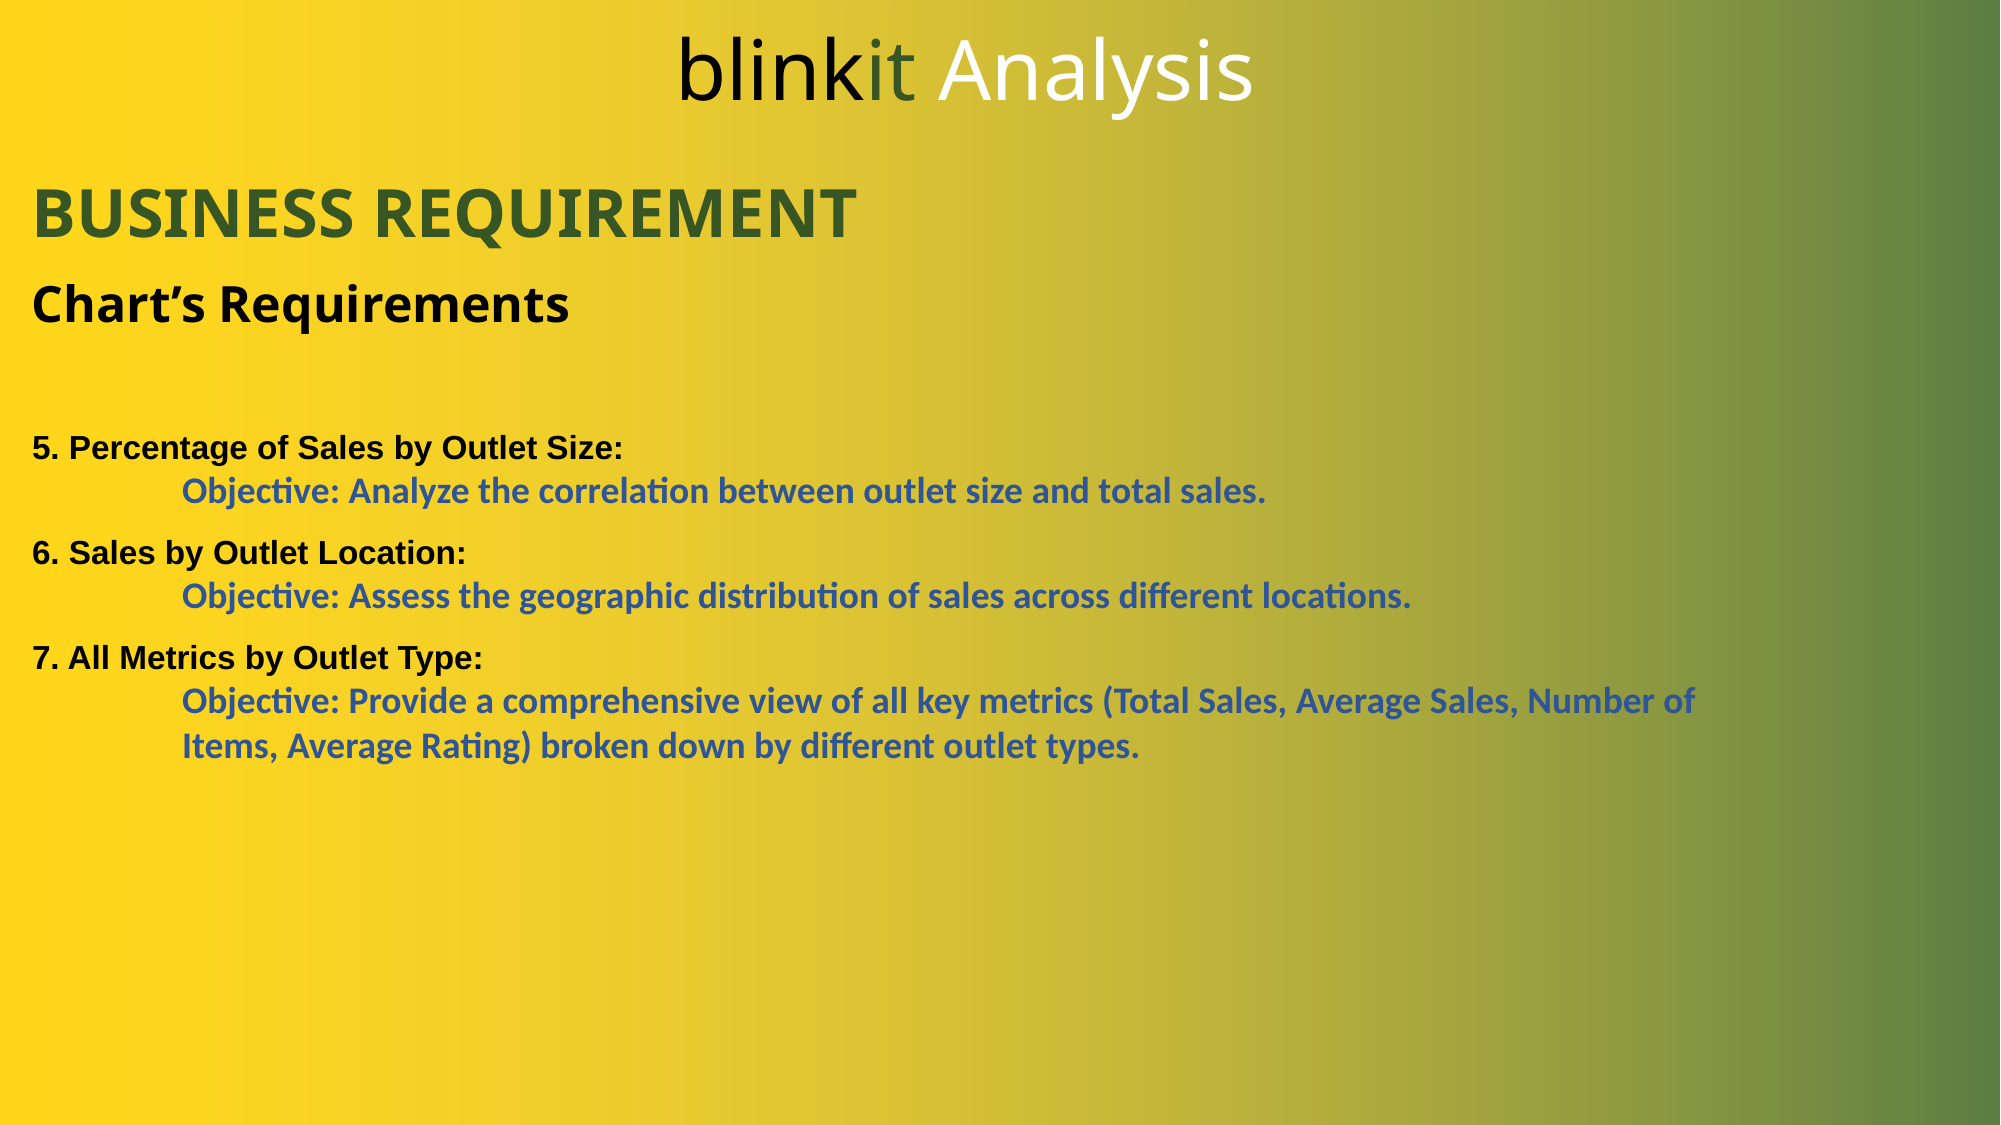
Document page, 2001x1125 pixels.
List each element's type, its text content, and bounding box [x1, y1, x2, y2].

text_box BUSINESS REQUIREMENT [17, 162, 957, 254]
text_box Chart’s Requirements [17, 254, 957, 351]
text_box blinkit Analysis [660, 19, 1340, 116]
text_box 5. Percentage of Sales by Outlet Size: Objective: Analyze the correlation between outlet size and total sales. 6. Sales by Outlet Location: Objective: Assess the geographic distribution of sales across different locations. 7. All Metrics by Outlet Type: Objective: Provide a comprehensive view of all key metrics (Total Sales, Average Sales, Number of Items, Average Rating) broken down by different outlet types. [17, 418, 1741, 814]
